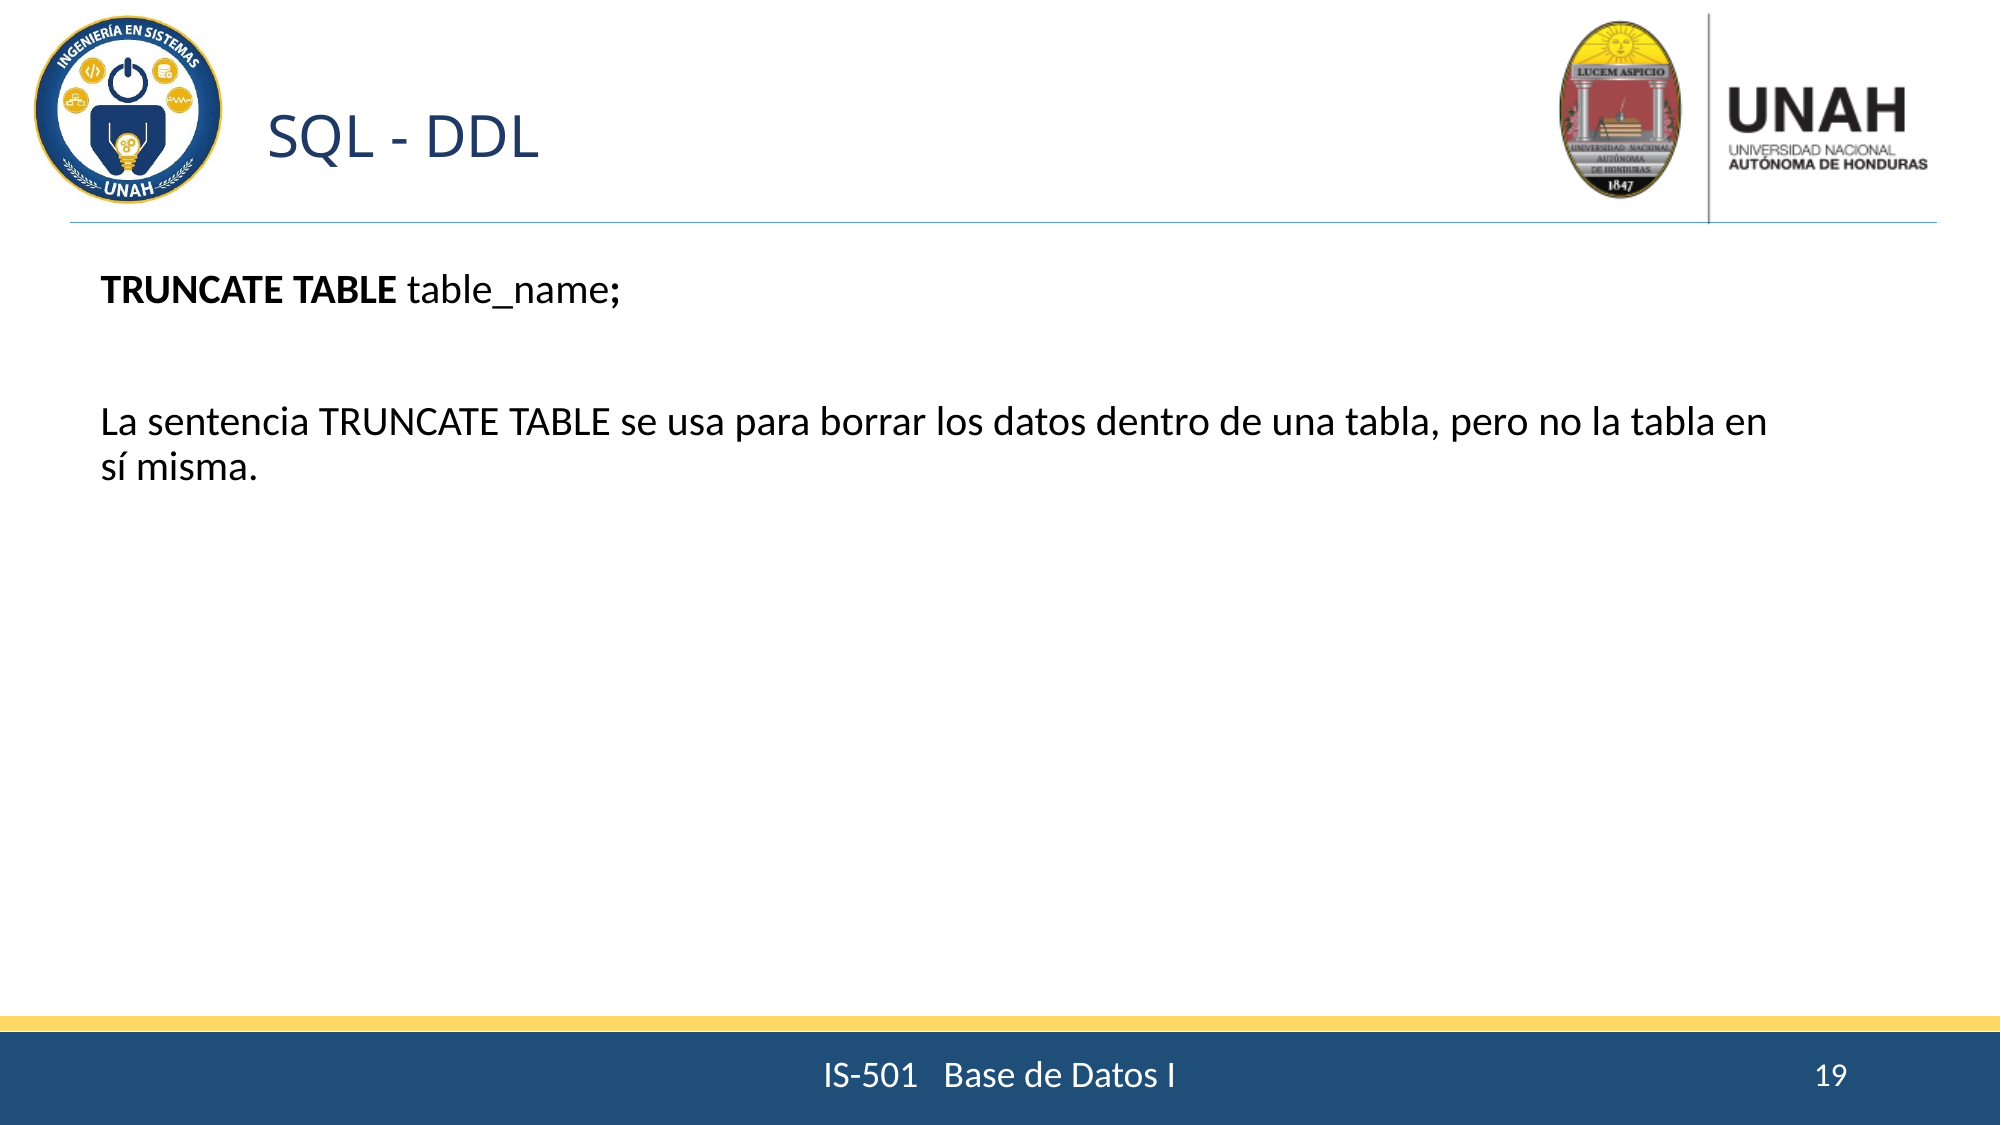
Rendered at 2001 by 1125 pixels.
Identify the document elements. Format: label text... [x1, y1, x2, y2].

picture [1557, 7, 1938, 227]
title SQL - DDL [252, 94, 1531, 183]
text_box [0, 1031, 2000, 1125]
footer IS-501 Base de Datos I [662, 1042, 1338, 1103]
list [18, 10, 238, 214]
text_box [0, 1016, 2000, 1031]
slide_number 19 [1412, 1042, 1863, 1103]
text_box TRUNCATE TABLE table_name; La sentencia TRUNCATE TABLE se usa para borrar los datos dentro de una tabla, pero no la tabla en sí misma. [85, 260, 1811, 974]
